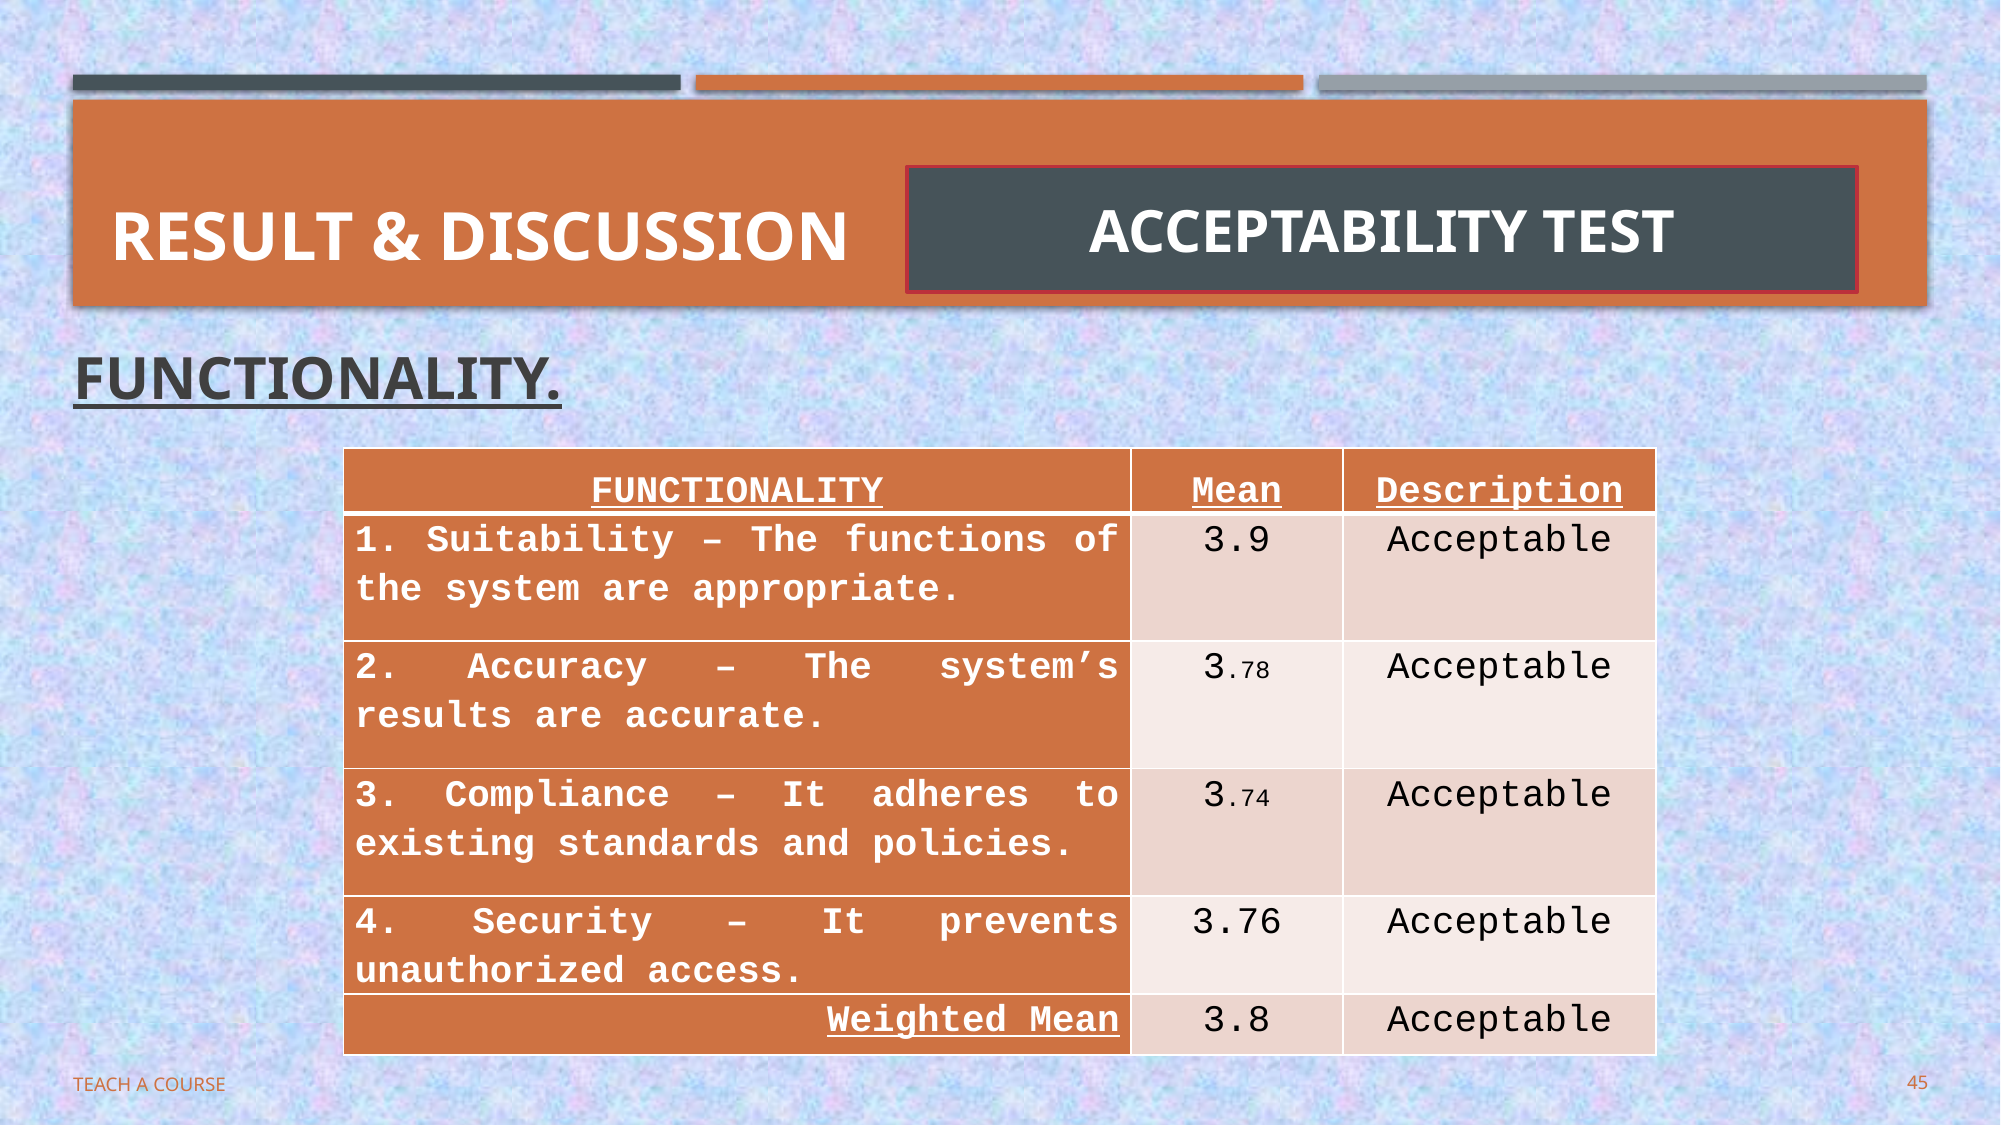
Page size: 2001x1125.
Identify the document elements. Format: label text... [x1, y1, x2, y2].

table_header Mean [1132, 449, 1342, 511]
slide_number 45 [1770, 1053, 1944, 1114]
table_cell Acceptable [1344, 995, 1655, 1054]
table_header FUNCTIONALITY [344, 449, 1130, 511]
text_box FUNCTIONALITY. [58, 305, 1158, 448]
table_cell 4. Security – It prevents unauthorized access. [344, 897, 1130, 993]
footer Teach a Course [58, 1053, 1177, 1114]
table_cell 3.8 [1132, 995, 1342, 1054]
table_cell 1. Suitability – The functions of the system are appropriate. [344, 516, 1130, 640]
title RESULT & DISCUSSION [95, 119, 1905, 282]
table_cell 3.74 [1132, 769, 1342, 895]
table_cell 2. Accuracy – The system’s results are accurate. [344, 642, 1130, 768]
table_header Description [1344, 449, 1655, 511]
table_cell Acceptable [1344, 769, 1655, 895]
picture [0, 0, 2001, 1125]
table_cell Acceptable [1344, 516, 1655, 640]
table_cell Acceptable [1344, 897, 1655, 993]
table_cell Weighted Mean [344, 995, 1130, 1054]
table_cell 3.78 [1132, 642, 1342, 768]
text_box ACCEPTABILITY TEST [905, 165, 1859, 294]
table_cell 3.76 [1132, 897, 1342, 993]
table_cell 3.9 [1132, 516, 1342, 640]
table_cell 3. Compliance – It adheres to existing standards and policies. [344, 769, 1130, 895]
table_cell Acceptable [1344, 642, 1655, 768]
